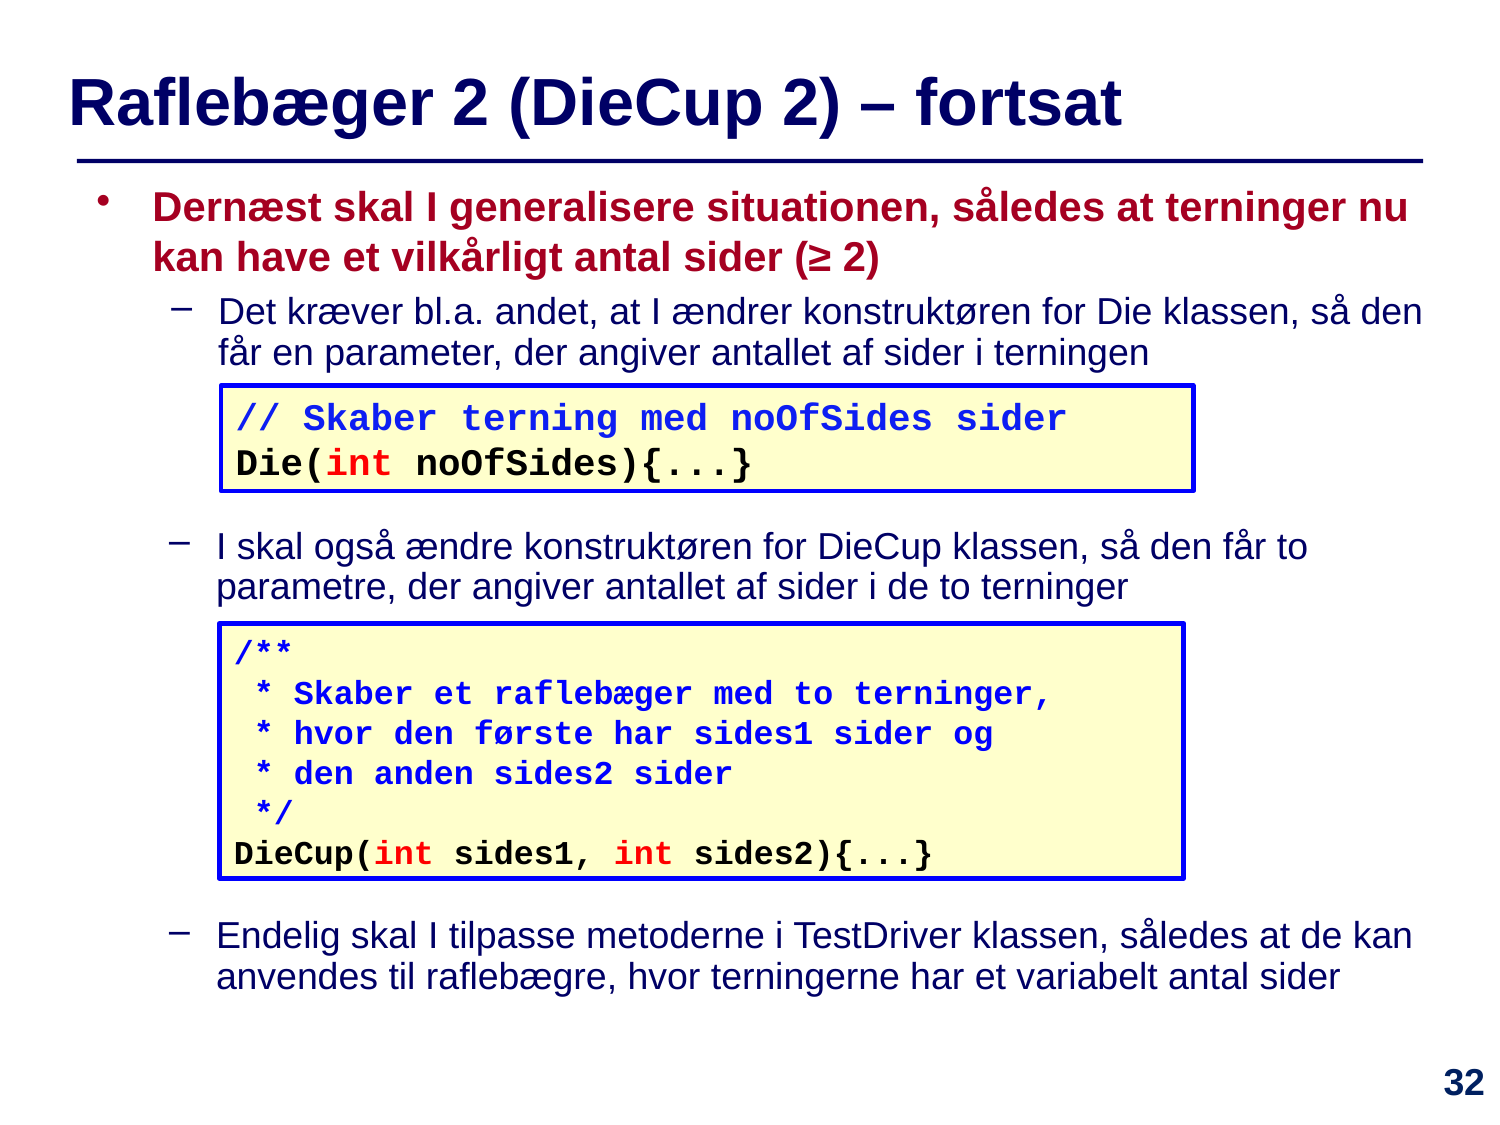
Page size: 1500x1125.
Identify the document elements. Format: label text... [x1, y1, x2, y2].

text_box I skal også ændre konstruktøren for DieCup klassen, så den får to parametre, der angiver antallet af sider i de to terninger [79, 519, 1415, 624]
text_box Endelig skal I tilpasse metoderne i TestDriver klassen, således at de kan anvendes til raflebægre, hvor terningerne har et variabelt antal sider [79, 908, 1445, 1012]
text_box // Skaber terning med noOfSides sider Die(int noOfSides){...} [220, 385, 1194, 491]
text_box /** * Skaber et raflebæger med to terninger, * hvor den første har sides1 sider og * den anden sides2 sider */ DieCup(int sides1, int sides2){...} [219, 623, 1184, 879]
title Raflebæger 2 (DieCup 2) – fortsat [53, 42, 1500, 155]
slide_number 32 [1399, 1049, 1500, 1125]
text_box Dernæst skal I generalisere situationen, således at terninger nu kan have et vilkårligt antal sider (≥ 2) Det kræver bl.a. andet, at I ændrer konstruktøren for Die klassen, så den får en parameter, der angiver antallet af sider i terningen [81, 172, 1476, 386]
